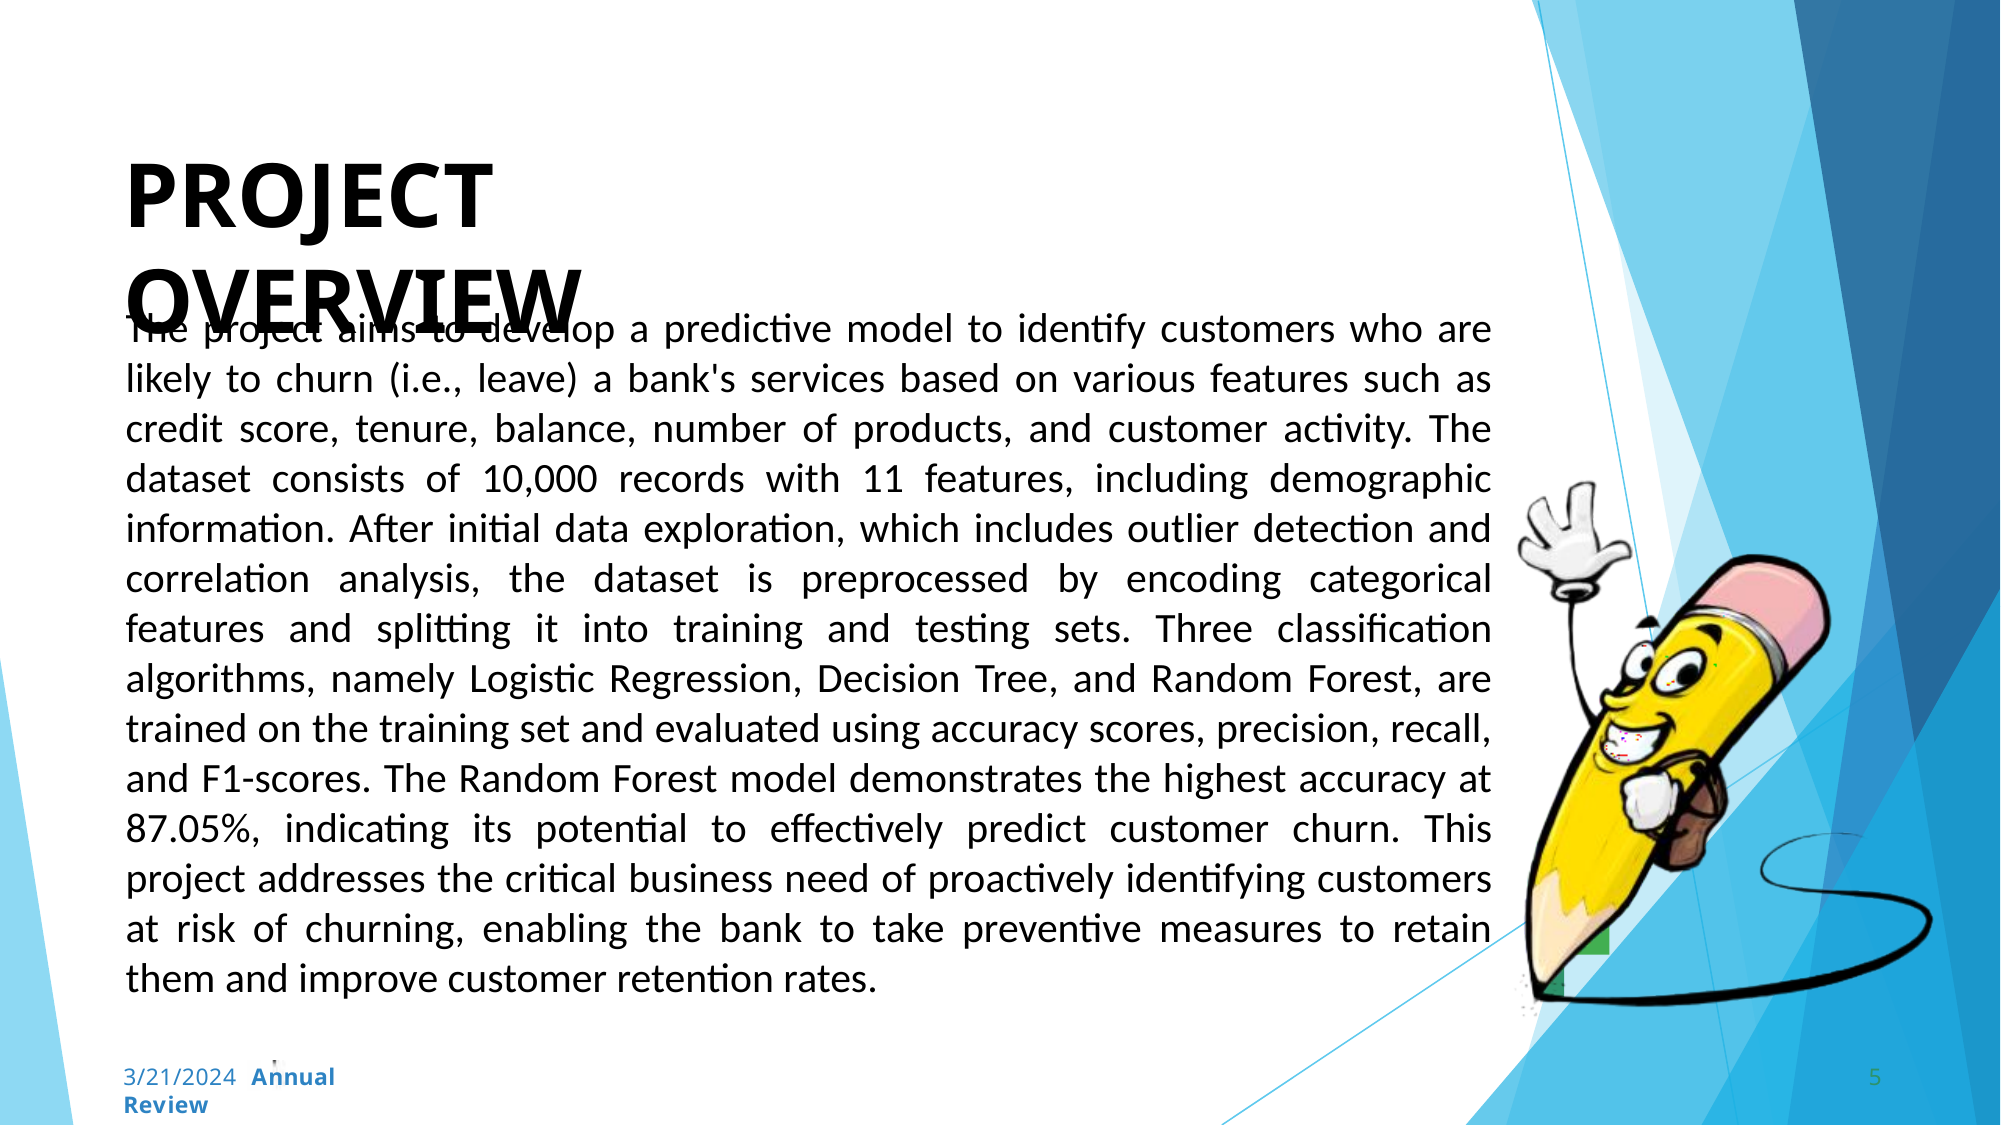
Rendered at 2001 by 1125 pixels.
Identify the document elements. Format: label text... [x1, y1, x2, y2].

picture [110, 1060, 463, 1094]
title PROJECT OVERVIEW [121, 136, 985, 293]
text_box 3/21/2024 Annual Review [121, 1103, 417, 1118]
slide_number 5 [1862, 1068, 1888, 1125]
text_box The project aims to develop a predictive model to identify customers who are likely to churn (i.e., leave) a bank's services based on various features such as credit score, tenure, balance, number of products, and customer activity. The dataset consists of 10,000 records with 11 features, including demographic information. After initial data exploration, which includes outlier detection and correlation analysis, the dataset is preprocessed by encoding categorical features and splitting it into training and testing sets. Three classification algorithms, namely Logistic Regression, Decision Tree, and Random Forest, are trained on the training set and evaluated using accuracy scores, precision, recall, and F1-scores. The Random Forest model demonstrates the highest accuracy at 87.05%, indicating its potential to effectively predict customer churn. This project addresses the critical business need of proactively identifying customers at risk of churning, enabling the bank to take preventive measures to retain them and improve customer retention rates. [110, 293, 1508, 1009]
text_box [1420, 434, 2000, 1060]
